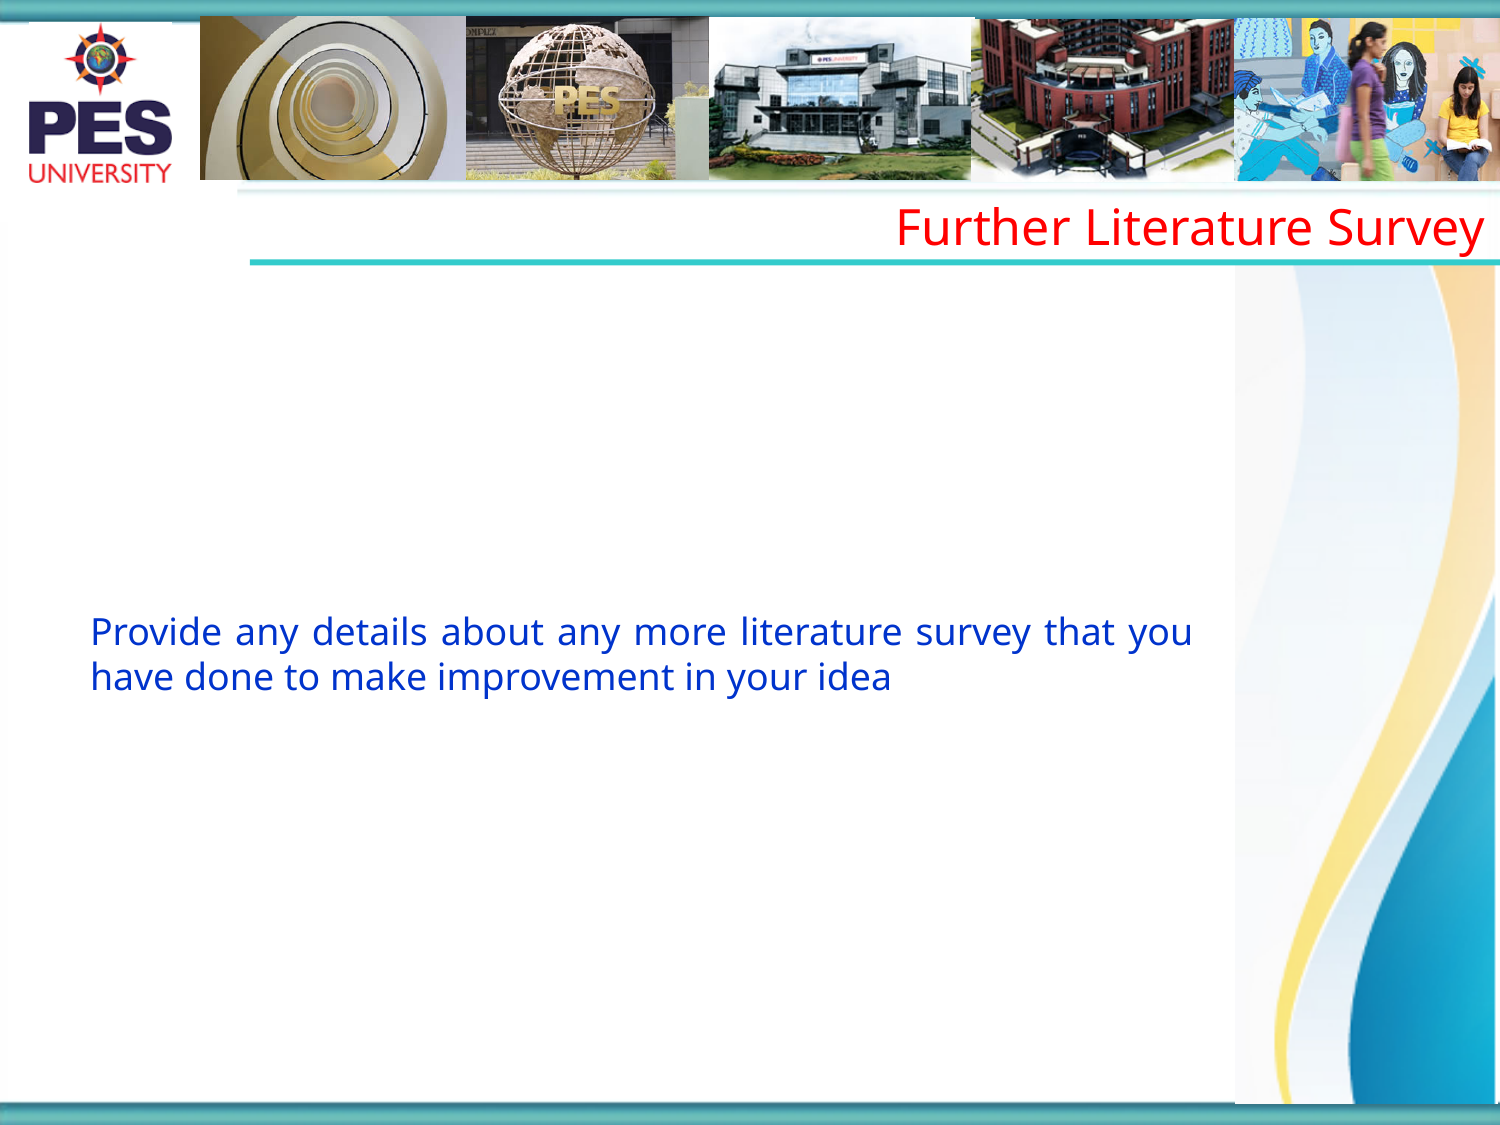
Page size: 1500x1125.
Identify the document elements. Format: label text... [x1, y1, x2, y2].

picture [0, 0, 1500, 265]
text_box Provide any details about any more literature survey that you have done to make improvement in your idea [0, 265, 1210, 1041]
text_box Further Literature Survey [437, 187, 1500, 264]
picture [0, 266, 1500, 1125]
text_box [249, 259, 1500, 266]
